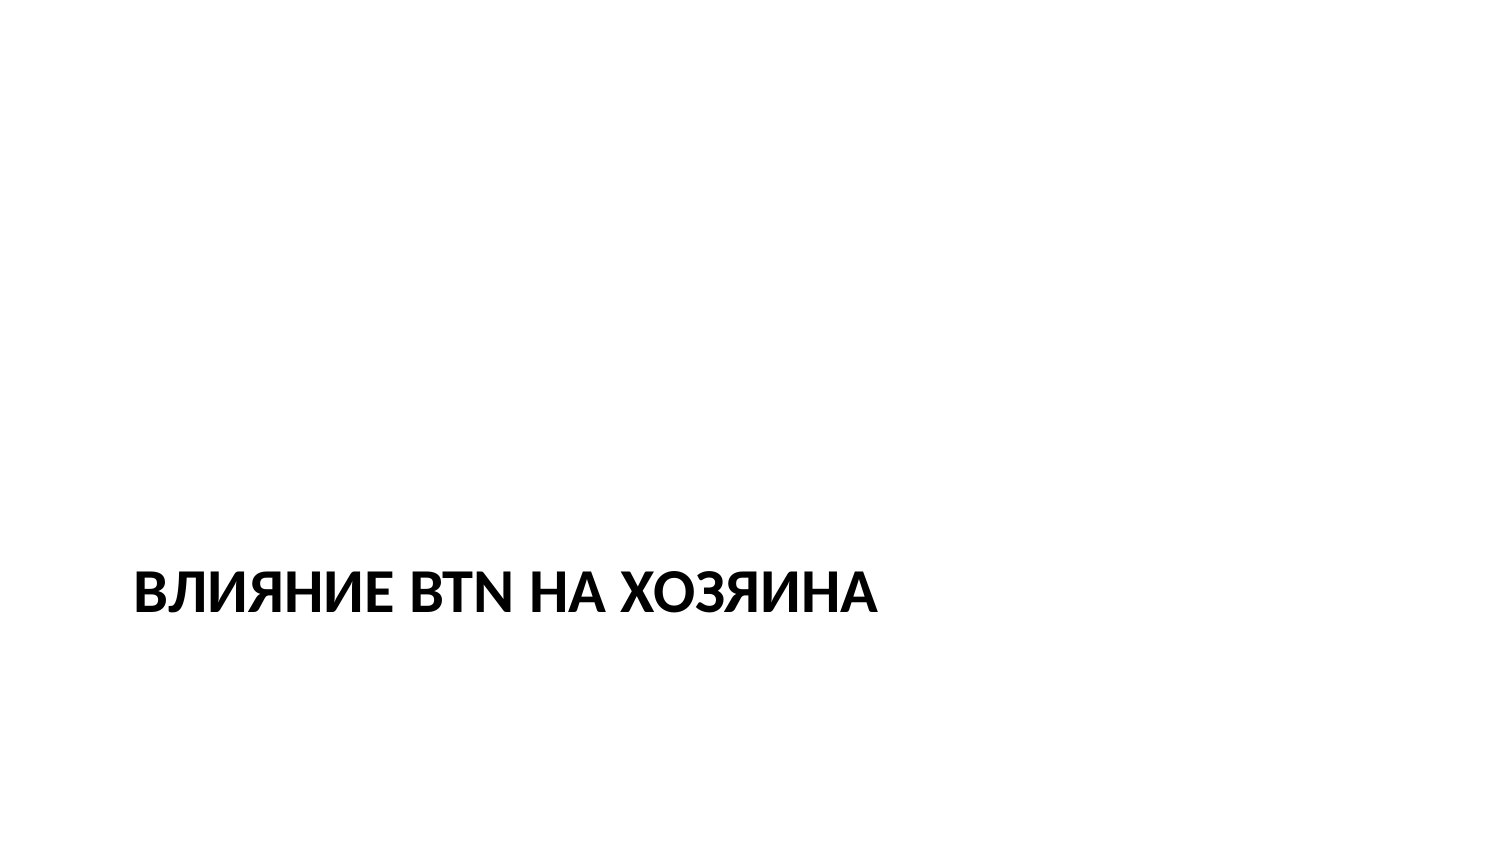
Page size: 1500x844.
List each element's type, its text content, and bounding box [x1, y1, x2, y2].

title Влияние BTN на хозяина [118, 542, 1394, 710]
